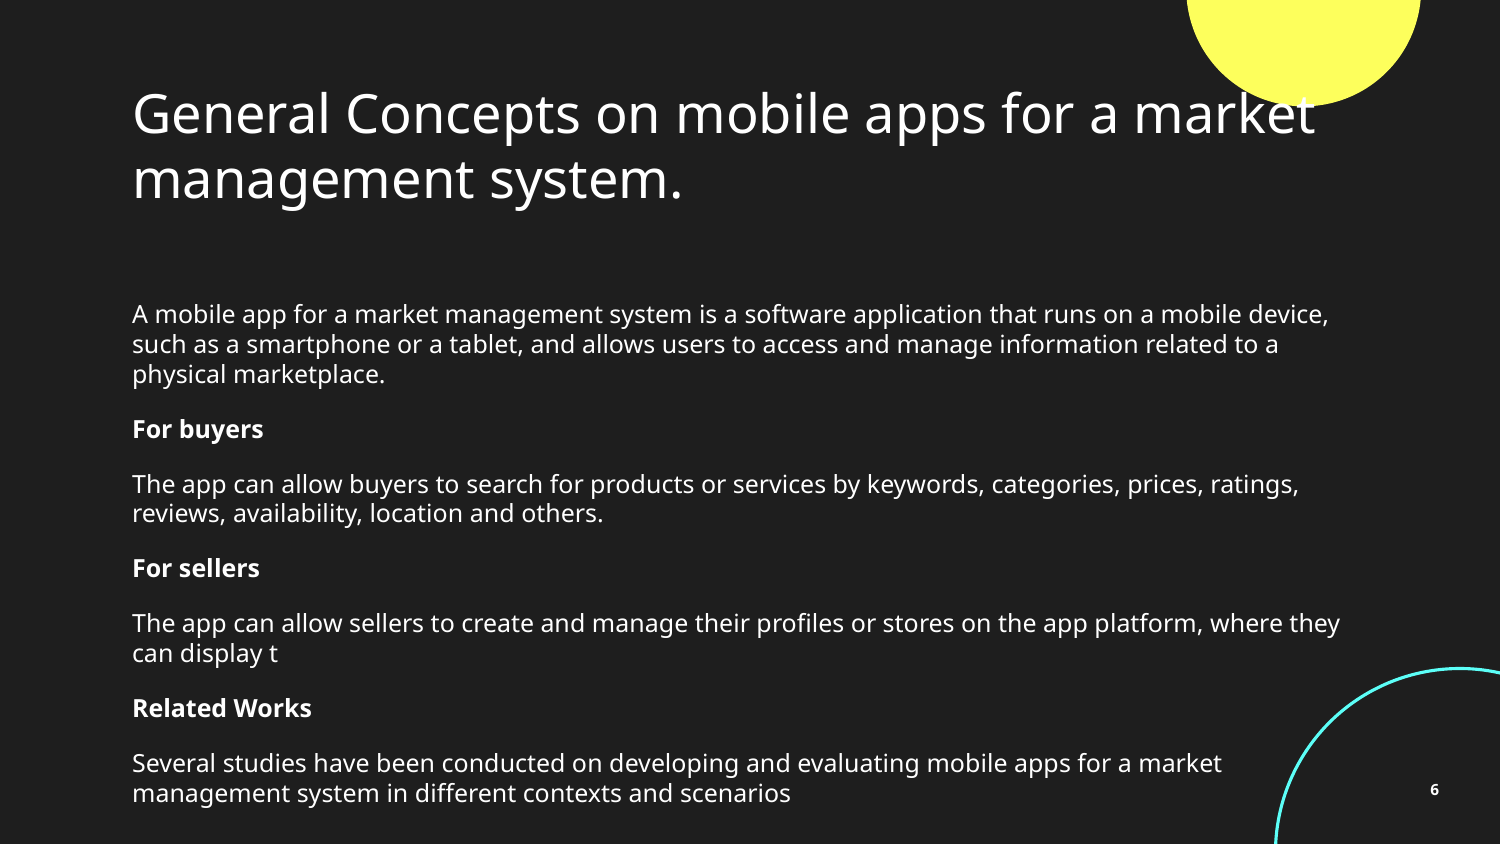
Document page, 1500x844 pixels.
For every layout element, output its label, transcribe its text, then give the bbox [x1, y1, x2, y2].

list A mobile app for a market management system is a software application that runs on a mobile device, such as a smartphone or a tablet, and allows users to access and manage information related to a physical marketplace. For buyers The app can allow buyers to search for products or services by keywords, categories, prices, ratings, reviews, availability, location and others. For sellers The app can allow sellers to create and manage their profiles or stores on the app platform, where they can display t Related Works Several studies have been conducted on developing and evaluating mobile apps for a market management system in different contexts and scenarios [117, 283, 1383, 844]
slide_number ‹#› [1389, 764, 1480, 816]
title General Concepts on mobile apps for a market management system. [117, 106, 1383, 183]
